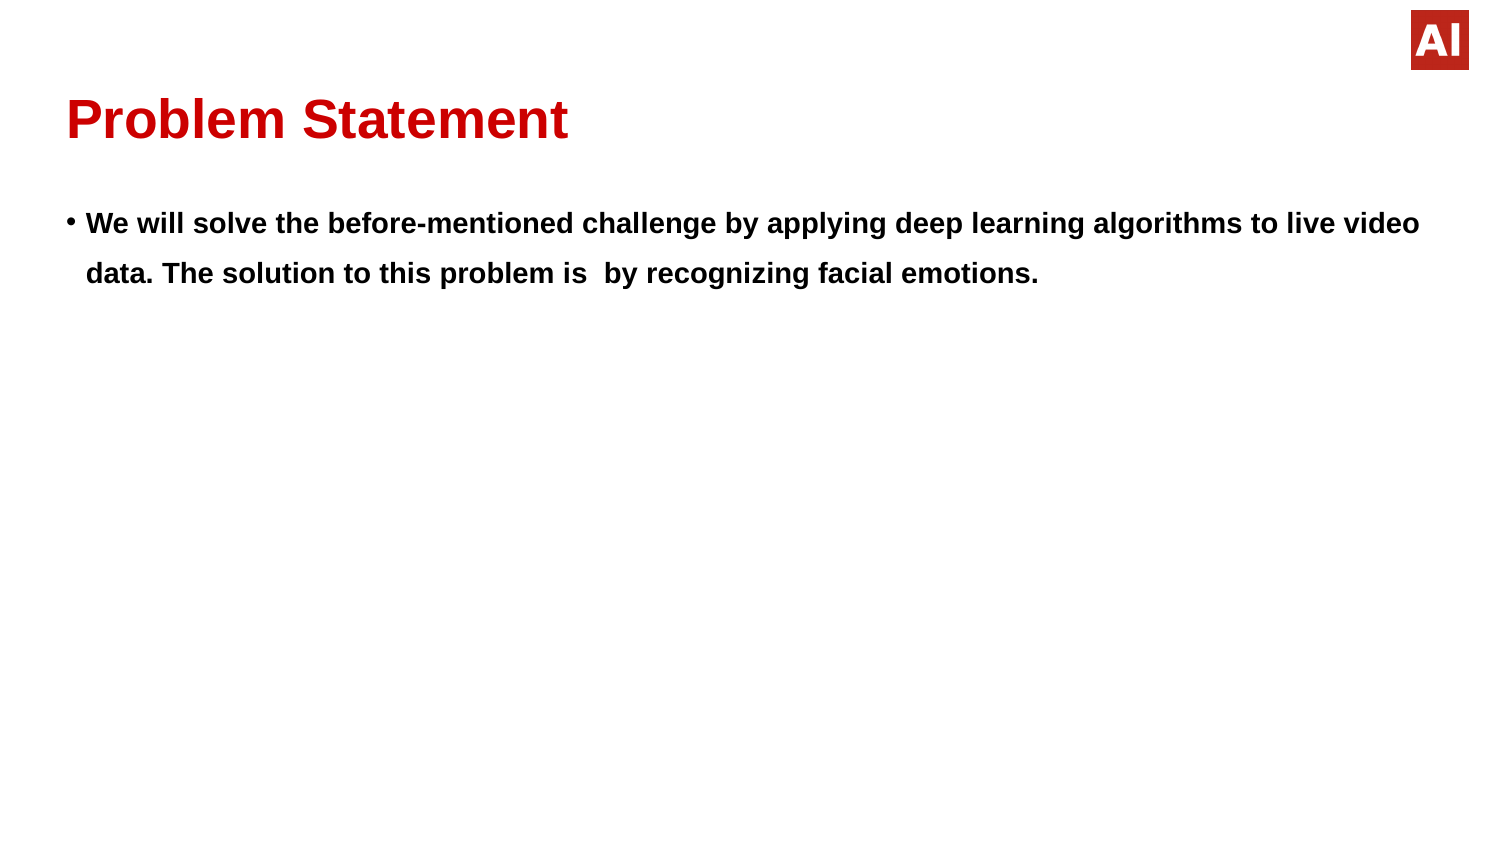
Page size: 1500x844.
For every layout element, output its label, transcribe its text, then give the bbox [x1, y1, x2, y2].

title Problem Statement [64, 80, 579, 186]
text_box We will solve the before-mentioned challenge by applying deep learning algorithms to live video data. The solution to this problem is by recognizing facial emotions. [64, 186, 1425, 290]
picture [1411, 10, 1469, 70]
